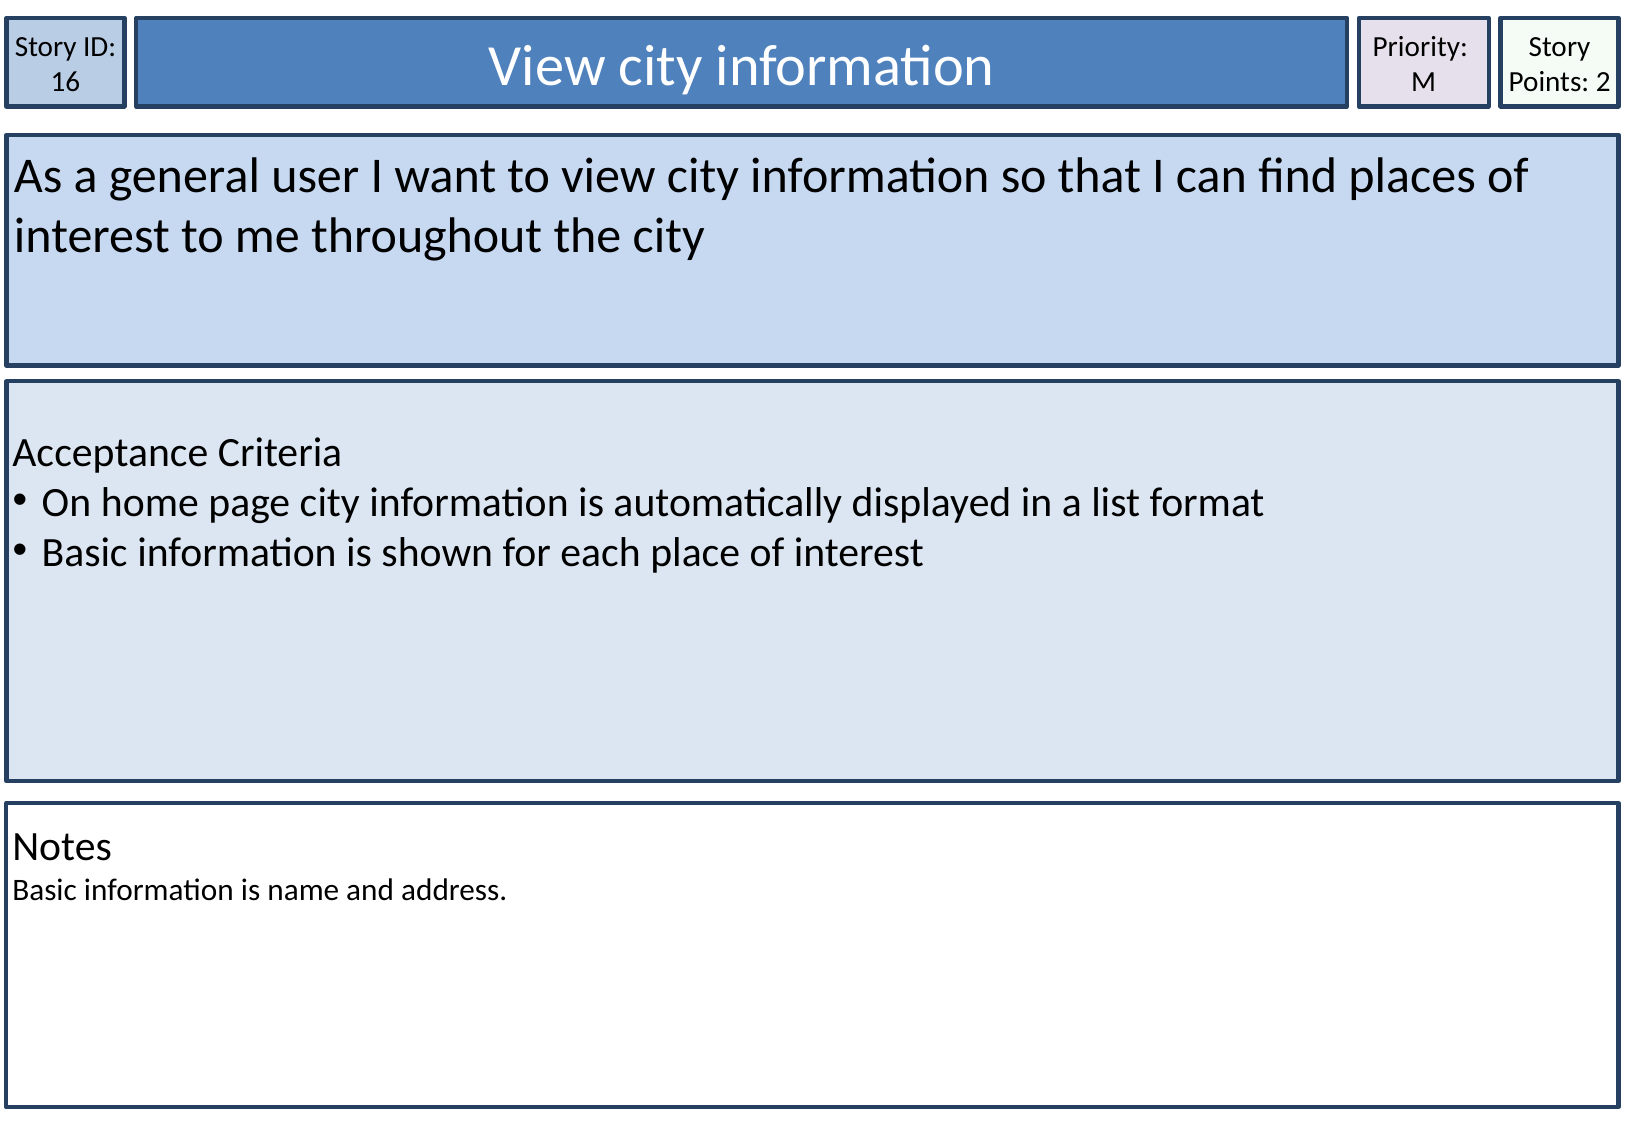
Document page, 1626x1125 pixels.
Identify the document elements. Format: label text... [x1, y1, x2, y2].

text_box Story ID: 16 [6, 27, 125, 97]
text_box Priority: M [1362, 27, 1485, 97]
text_box [6, 97, 125, 107]
text_box [6, 381, 1619, 418]
text_box [6, 17, 125, 27]
text_box [6, 803, 1619, 812]
text_box As a general user I want to view city information so that I can find places of interest to me throughout the city [6, 134, 1624, 343]
text_box Notes Basic information is name and address. [6, 812, 1619, 1125]
text_box Acceptance Criteria On home page city information is automatically displayed in a list format Basic information is shown for each place of interest [6, 418, 1619, 795]
text_box [6, 343, 1619, 366]
text_box [1358, 17, 1489, 107]
text_box View city information [136, 19, 1347, 105]
text_box Story Points: 2 [1500, 9, 1619, 115]
